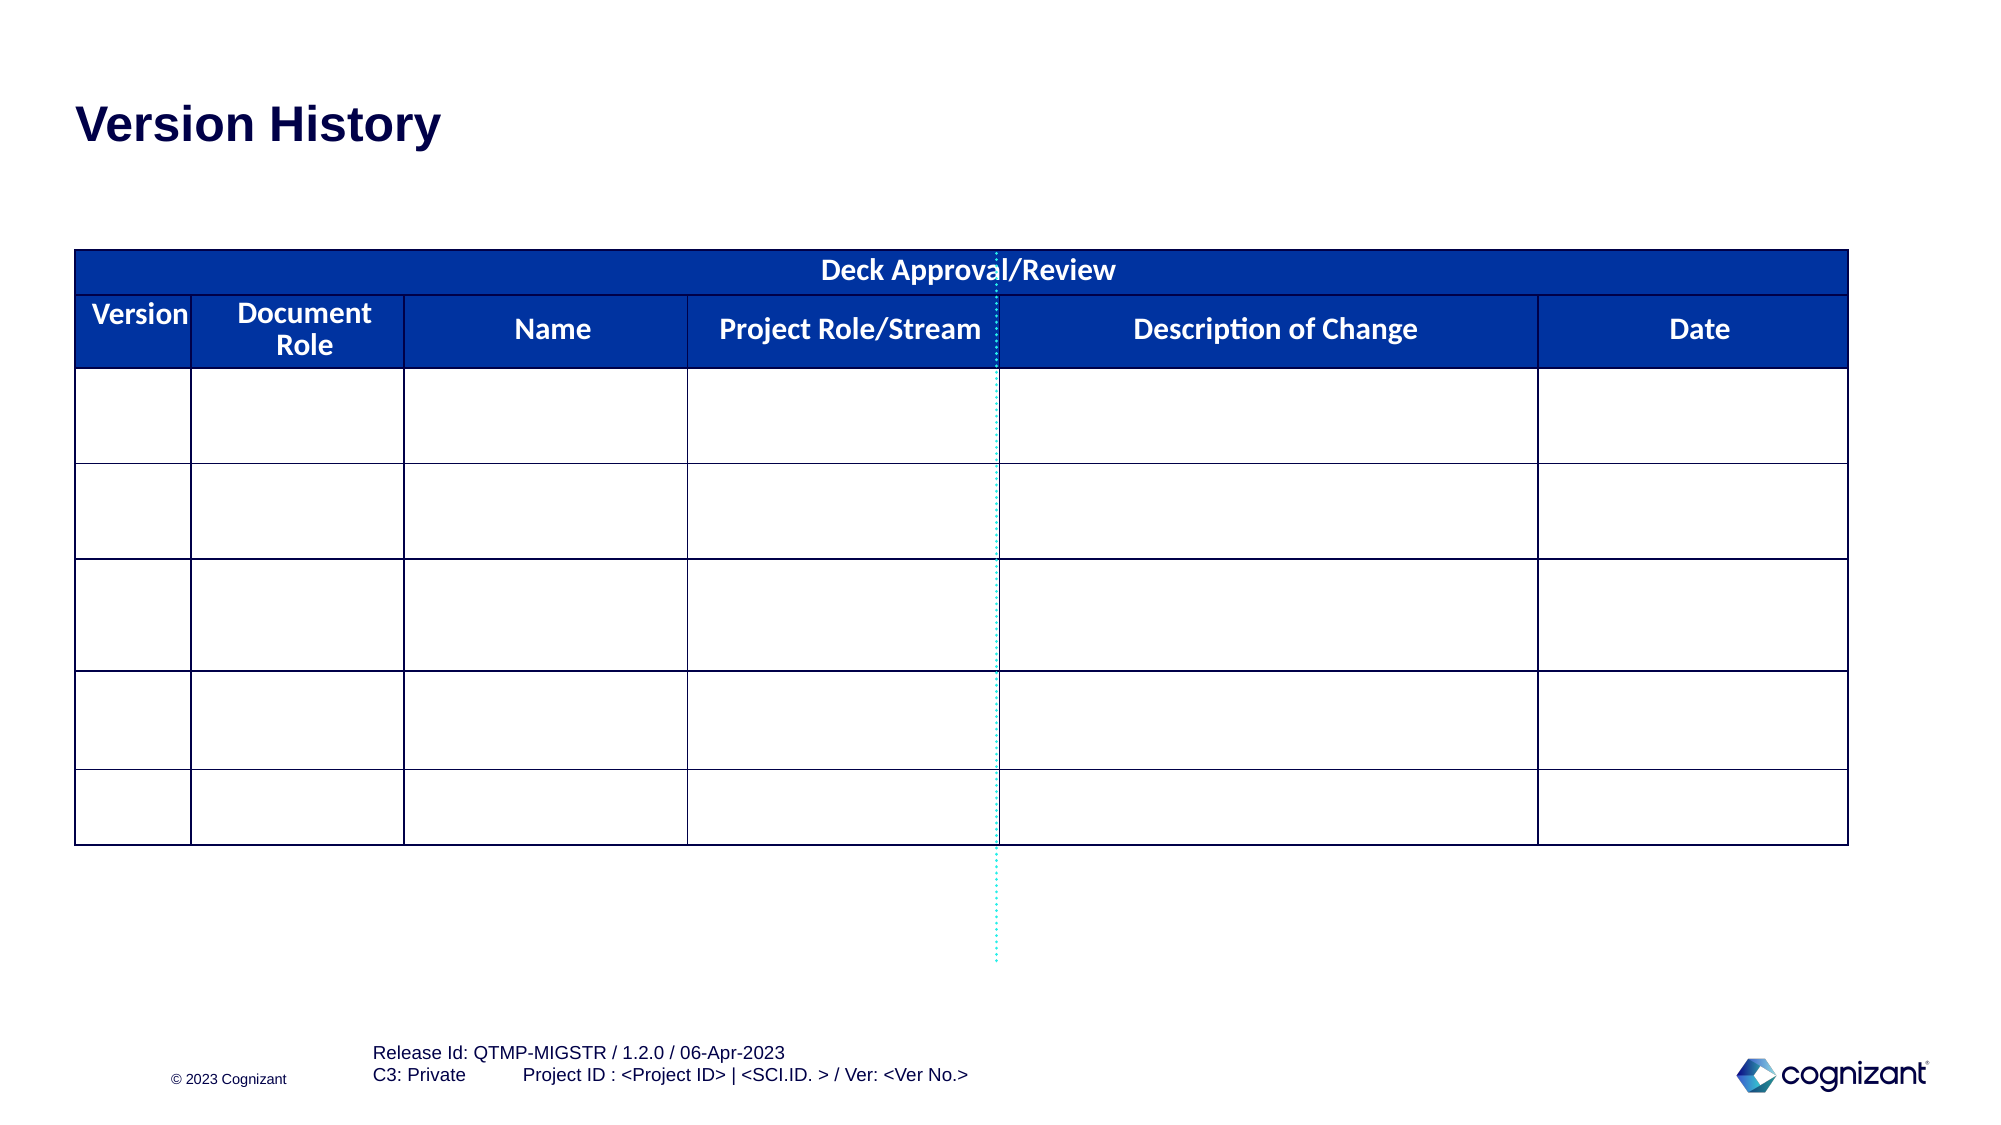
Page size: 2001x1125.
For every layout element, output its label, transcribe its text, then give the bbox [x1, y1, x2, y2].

table_cell [1539, 770, 1847, 844]
table_cell [76, 369, 190, 463]
table_cell [1000, 560, 1537, 670]
table_cell [1539, 672, 1847, 769]
table_cell [76, 672, 190, 769]
table_cell [688, 560, 996, 670]
table_cell [688, 369, 996, 463]
table_header Deck Approval/Review [997, 251, 1847, 294]
table_cell [688, 672, 996, 769]
table_cell [405, 672, 687, 769]
table_cell [192, 770, 403, 844]
table_cell [1000, 369, 1537, 463]
table_cell Project Role/Stream [688, 296, 996, 367]
table_cell [76, 464, 190, 558]
table_cell [1539, 464, 1847, 558]
table_cell [405, 560, 687, 670]
table_cell Document Role [192, 296, 403, 367]
table_cell [405, 369, 687, 463]
table_cell [405, 464, 687, 558]
footer © 2023 Cognizant [171, 1056, 368, 1088]
title Version History [75, 91, 1848, 142]
table_cell Name [405, 296, 687, 367]
table_cell [405, 770, 687, 844]
table_cell [192, 369, 403, 463]
table_cell [1000, 770, 1537, 844]
picture [1719, 1042, 1943, 1109]
table_cell [76, 560, 190, 670]
table_cell [1539, 560, 1847, 670]
table_cell [688, 464, 996, 558]
table_cell [192, 464, 403, 558]
table_cell [688, 770, 996, 844]
table_cell Description of Change [1000, 296, 1537, 367]
table_cell Version [76, 296, 190, 367]
table_cell [1539, 369, 1847, 463]
table_header Deck Approval/Review [76, 251, 996, 294]
table_cell [1000, 464, 1537, 558]
table_cell Date [1539, 296, 1847, 367]
table_cell [192, 560, 403, 670]
table_cell [76, 770, 190, 844]
table_cell [192, 672, 403, 769]
table_cell [1000, 672, 1537, 769]
